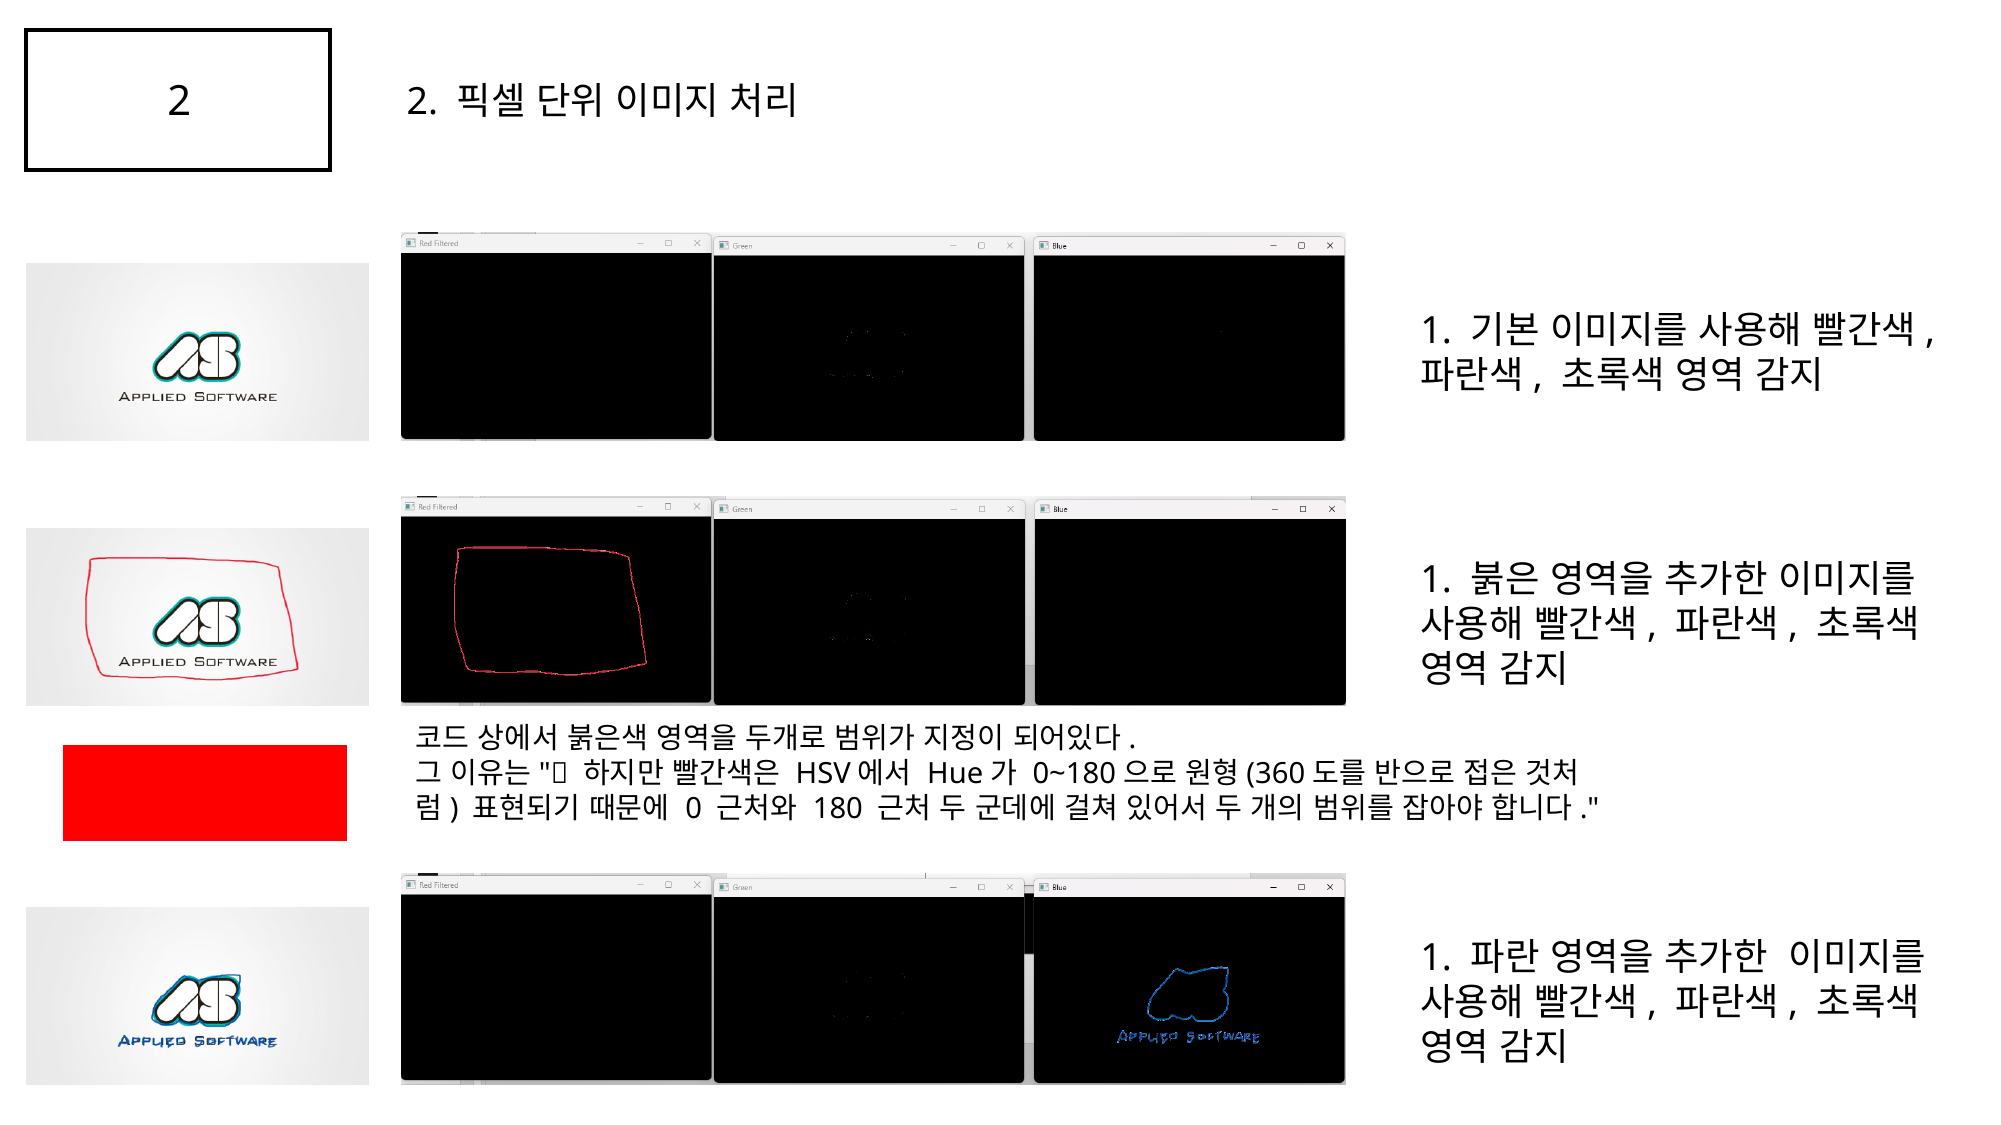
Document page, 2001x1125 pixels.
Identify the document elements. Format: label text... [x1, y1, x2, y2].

text_box 1. 붉은 영역을 추가한 이미지를 사용해 빨간색, 파란색, 초록색 영역 감지 [1405, 547, 1952, 698]
text_box 1. 기본 이미지를 사용해 빨간색, 파란색, 초록색 영역 감지 [1405, 298, 1952, 404]
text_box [26, 29, 330, 171]
picture [400, 496, 1346, 706]
text_box 1. 파란 영역을 추가한 이미지를 사용해 빨간색, 파란색, 초록색 영역 감지 [1405, 925, 1952, 1076]
picture [26, 263, 369, 441]
text_box 코드 상에서 붉은색 영역을 두개로 범위가 지정이 되어있다. 그 이유는"🚫 하지만 빨간색은 HSV에서 Hue가 0~180으로 원형(360도를 반으로 접은 것처럼) 표현되기 때문에 0 근처와 180 근처 두 군데에 걸쳐 있어서 두 개의 범위를 잡아야 합니다." [401, 711, 1634, 832]
picture [400, 232, 1346, 441]
picture [26, 907, 369, 1085]
text_box 2. 픽셀 단위 이미지 처리 [391, 69, 938, 129]
text_box [63, 745, 347, 841]
picture [26, 528, 369, 706]
picture [400, 873, 1346, 1085]
